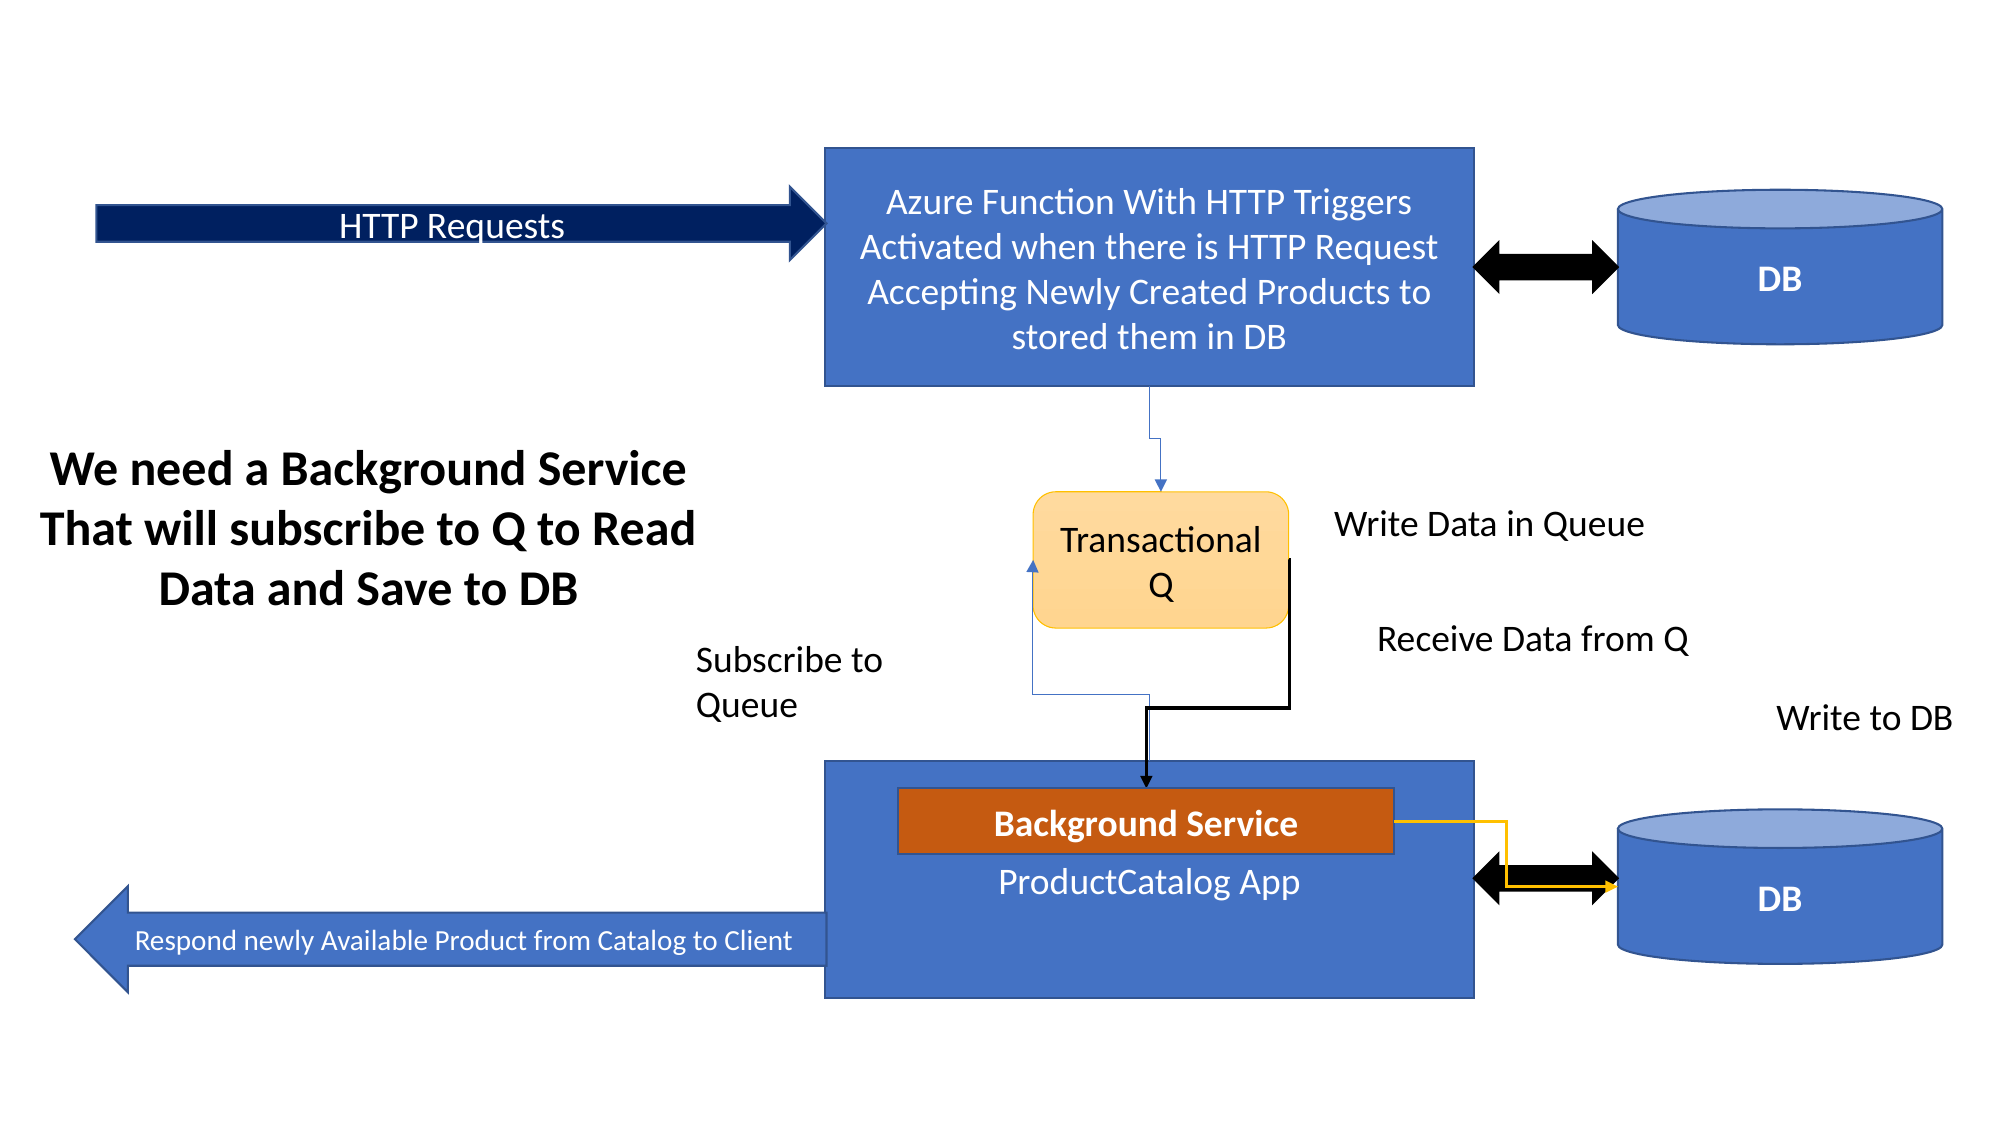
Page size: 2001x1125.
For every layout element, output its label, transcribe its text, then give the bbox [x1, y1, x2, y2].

text_box [1472, 240, 1620, 295]
text_box Receive Data from Q [1362, 606, 1802, 666]
text_box We need a Background Service That will subscribe to Q to Read Data and Save to DB [16, 428, 721, 624]
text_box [1394, 809, 1781, 822]
text_box Azure Function With HTTP Triggers Activated when there is HTTP Request Accepting Newly Created Products to stored them in DB [824, 147, 1475, 387]
text_box [1508, 851, 1620, 885]
text_box DB [1616, 808, 1944, 965]
text_box Transactional Q [1032, 491, 1290, 602]
text_box Write Data in Queue [1319, 491, 1788, 552]
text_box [1102, 432, 1209, 445]
text_box Write to DB [1761, 685, 1970, 746]
text_box Background Service [897, 787, 1395, 855]
text_box HTTP Requests [95, 184, 828, 263]
text_box ProductCatalog App [824, 760, 1475, 999]
text_box Subscribe to Queue [681, 627, 986, 733]
text_box DB [1616, 188, 1944, 346]
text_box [990, 602, 1146, 719]
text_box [1146, 559, 1289, 789]
text_box [1472, 851, 1605, 906]
text_box Respond newly Available Product from Catalog to Client [73, 883, 828, 995]
